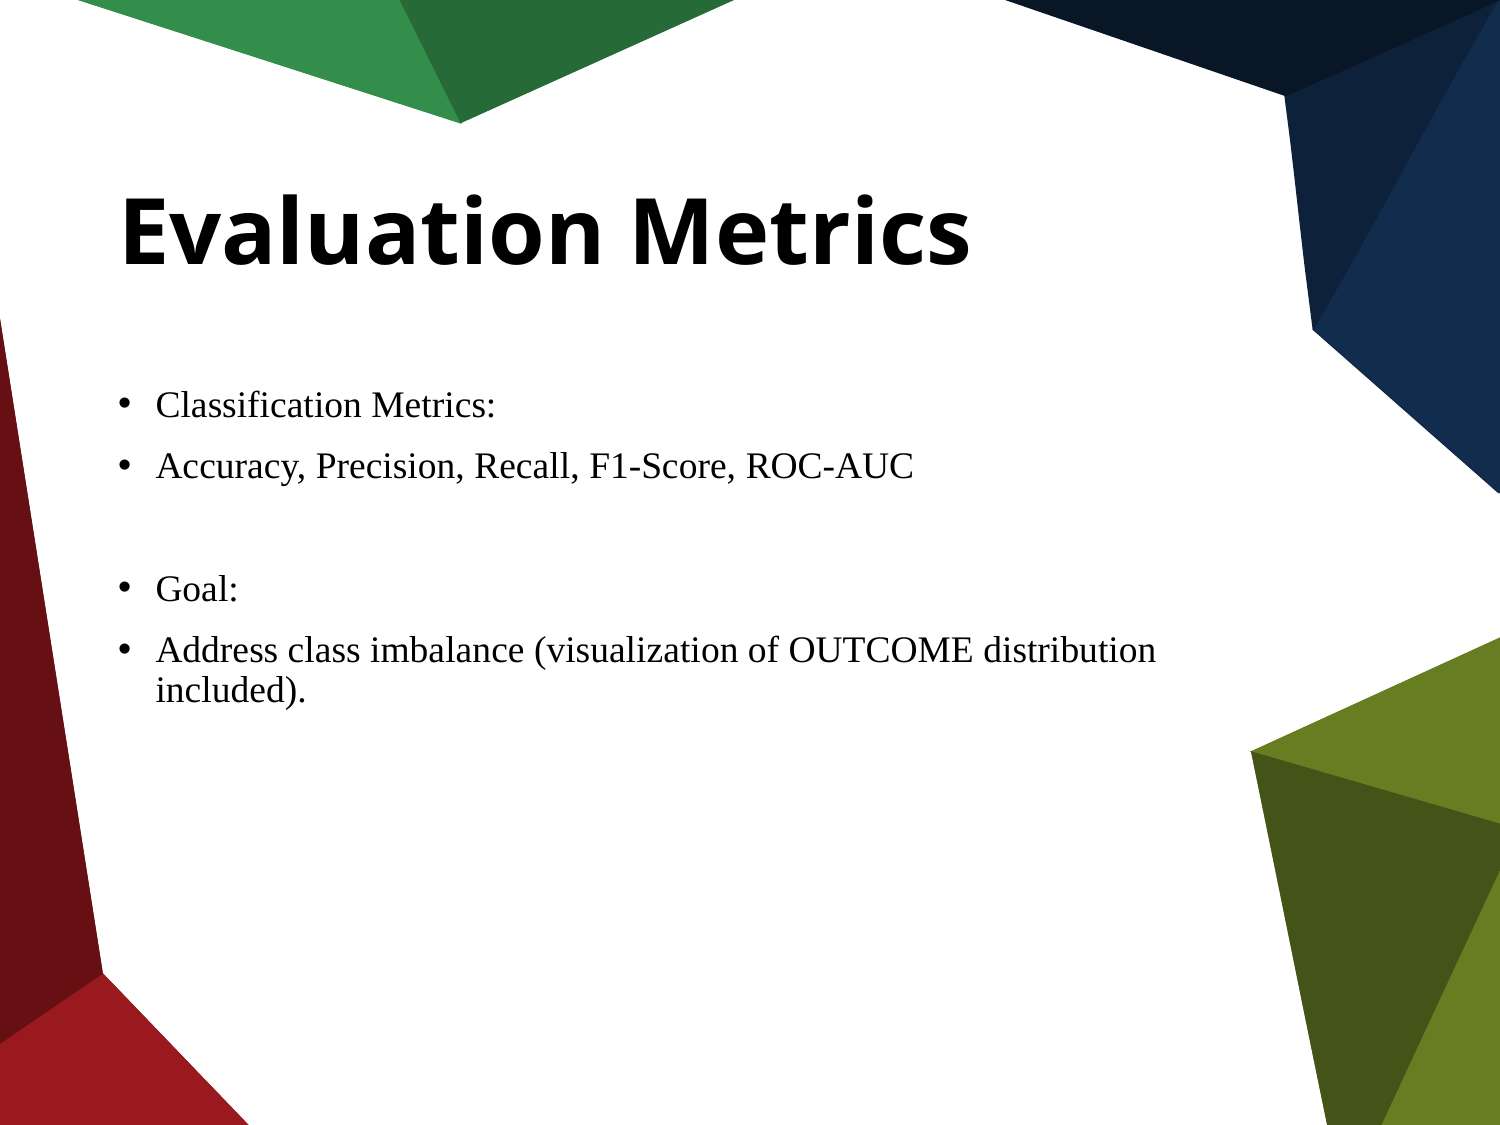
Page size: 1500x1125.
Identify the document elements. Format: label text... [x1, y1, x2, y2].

title Evaluation Metrics [103, 126, 1229, 344]
list Classification Metrics: Accuracy, Precision, Recall, F1-Score, ROC-AUC Goal: Address class imbalance (visualization of OUTCOME distribution included). [103, 377, 1229, 1014]
